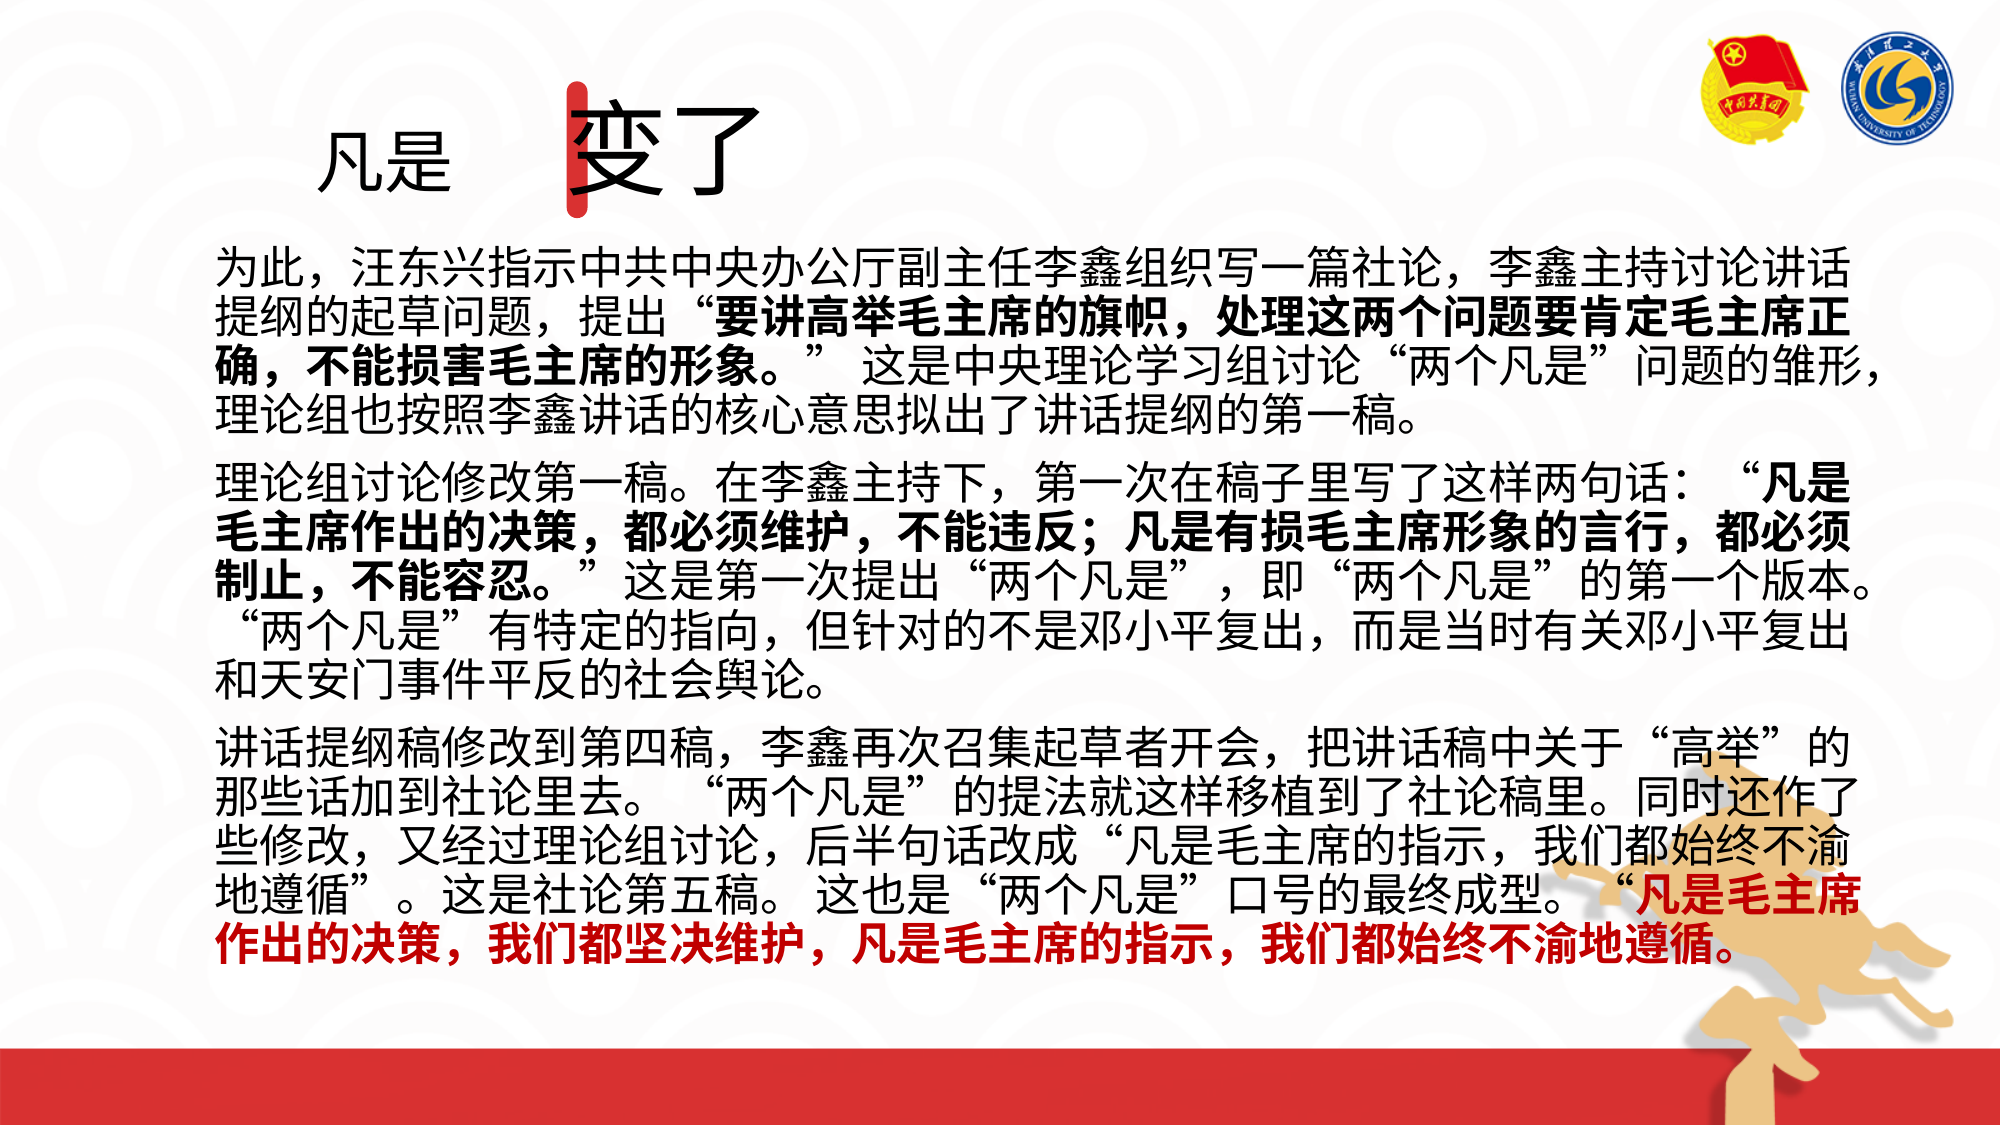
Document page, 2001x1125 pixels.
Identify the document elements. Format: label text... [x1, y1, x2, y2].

picture [0, 0, 2000, 1125]
list 为此，汪东兴指示中共中央办公厅副主任李鑫组织写一篇社论，李鑫主持讨论讲话提纲的起草问题，提出“要讲高举毛主席的旗帜，处理这两个问题要肯定毛主席正确，不能损害毛主席的形象。” 这是中央理论学习组讨论“两个凡是”问题的雏形，理论组也按照李鑫讲话的核心意思拟出了讲话提纲的第一稿。 理论组讨论修改第一稿。在李鑫主持下，第一次在稿子里写了这样两句话：“凡是毛主席作出的决策，都必须维护，不能违反；凡是有损毛主席形象的言行，都必须制止，不能容忍。”这是第一次提出“两个凡是”，即“两个凡是”的第一个版本。“两个凡是”有特定的指向，但针对的不是邓小平复出，而是当时有关邓小平复出和天安门事件平反的社会舆论。 讲话提纲稿修改到第四稿，李鑫再次召集起草者开会，把讲话稿中关于“高举”的那些话加到社论里去。 “两个凡是”的提法就这样移植到了社论稿里。同时还作了些修改，又经过理论组讨论，后半句话改成“凡是毛主席的指示，我们都始终不渝地遵循”。这是社论第五稿。 这也是“两个凡是”口号的最终成型。“凡是毛主席作出的决策，我们都坚决维护，凡是毛主席的指示，我们都始终不渝地遵循。 [162, 237, 1888, 1014]
title 凡是 变了 [300, 90, 2000, 218]
